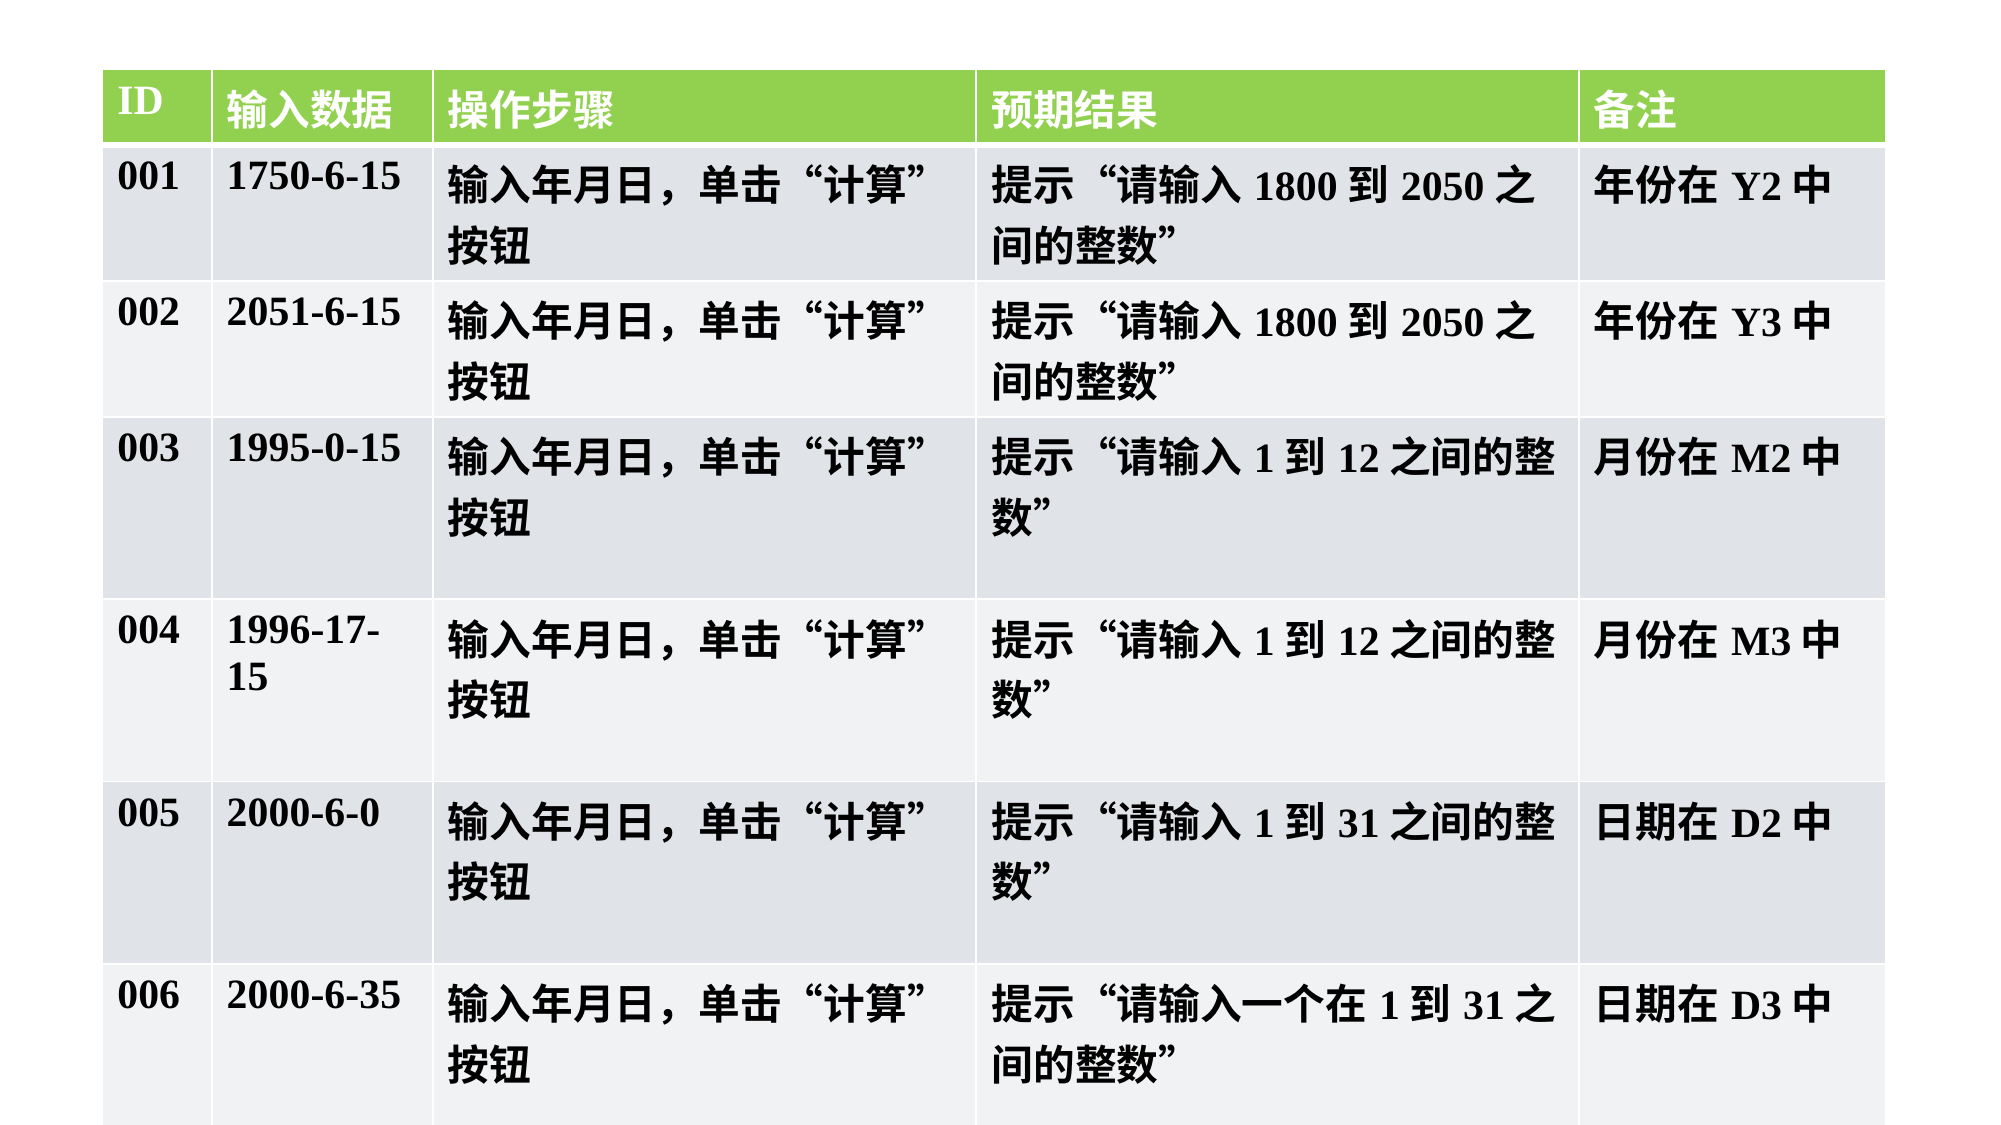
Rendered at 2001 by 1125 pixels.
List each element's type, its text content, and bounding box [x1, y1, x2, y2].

table_cell 日期在D3中 [1580, 965, 1885, 1125]
table_cell 月份在M3中 [1580, 600, 1885, 781]
table_cell 2051-6-15 [213, 282, 432, 416]
table_cell 001 [103, 148, 211, 280]
table_cell 1996-17-15 [213, 600, 432, 781]
table_cell 输入年月日，单击“计算”按钮 [434, 282, 975, 416]
table_cell 输入年月日，单击“计算”按钮 [434, 418, 975, 598]
table_cell 1995-0-15 [213, 418, 432, 598]
table_header 操作步骤 [434, 70, 975, 142]
table_cell 2000-6-0 [213, 782, 432, 963]
table_cell 004 [103, 600, 211, 781]
table_header ID [103, 70, 211, 142]
table_cell 提示“请输入1800到2050之间的整数” [977, 148, 1578, 280]
table_cell 003 [103, 418, 211, 598]
table_cell 提示“请输入1800到2050之间的整数” [977, 282, 1578, 416]
table_cell 输入年月日，单击“计算”按钮 [434, 600, 975, 781]
table_cell 2000-6-35 [213, 965, 432, 1125]
table_cell 日期在D2中 [1580, 782, 1885, 963]
table_cell 提示“请输入1到12之间的整数” [977, 418, 1578, 598]
table_cell 提示“请输入一个在1到31之间的整数” [977, 965, 1578, 1125]
table_cell 006 [103, 965, 211, 1125]
table_header 备注 [1580, 70, 1885, 142]
table_cell 005 [103, 782, 211, 963]
table_cell 月份在M2中 [1580, 418, 1885, 598]
table_cell 年份在Y2中 [1580, 148, 1885, 280]
table_cell 输入年月日，单击“计算”按钮 [434, 782, 975, 963]
table_cell 提示“请输入1到31之间的整数” [977, 782, 1578, 963]
table_header 输入数据 [213, 70, 432, 142]
table_cell 输入年月日，单击“计算”按钮 [434, 148, 975, 280]
table_cell 年份在Y3中 [1580, 282, 1885, 416]
table_cell 1750-6-15 [213, 148, 432, 280]
table_cell 002 [103, 282, 211, 416]
table_header 预期结果 [977, 70, 1578, 142]
table_cell 提示“请输入1到12之间的整数” [977, 600, 1578, 781]
table_cell 输入年月日，单击“计算”按钮 [434, 965, 975, 1125]
